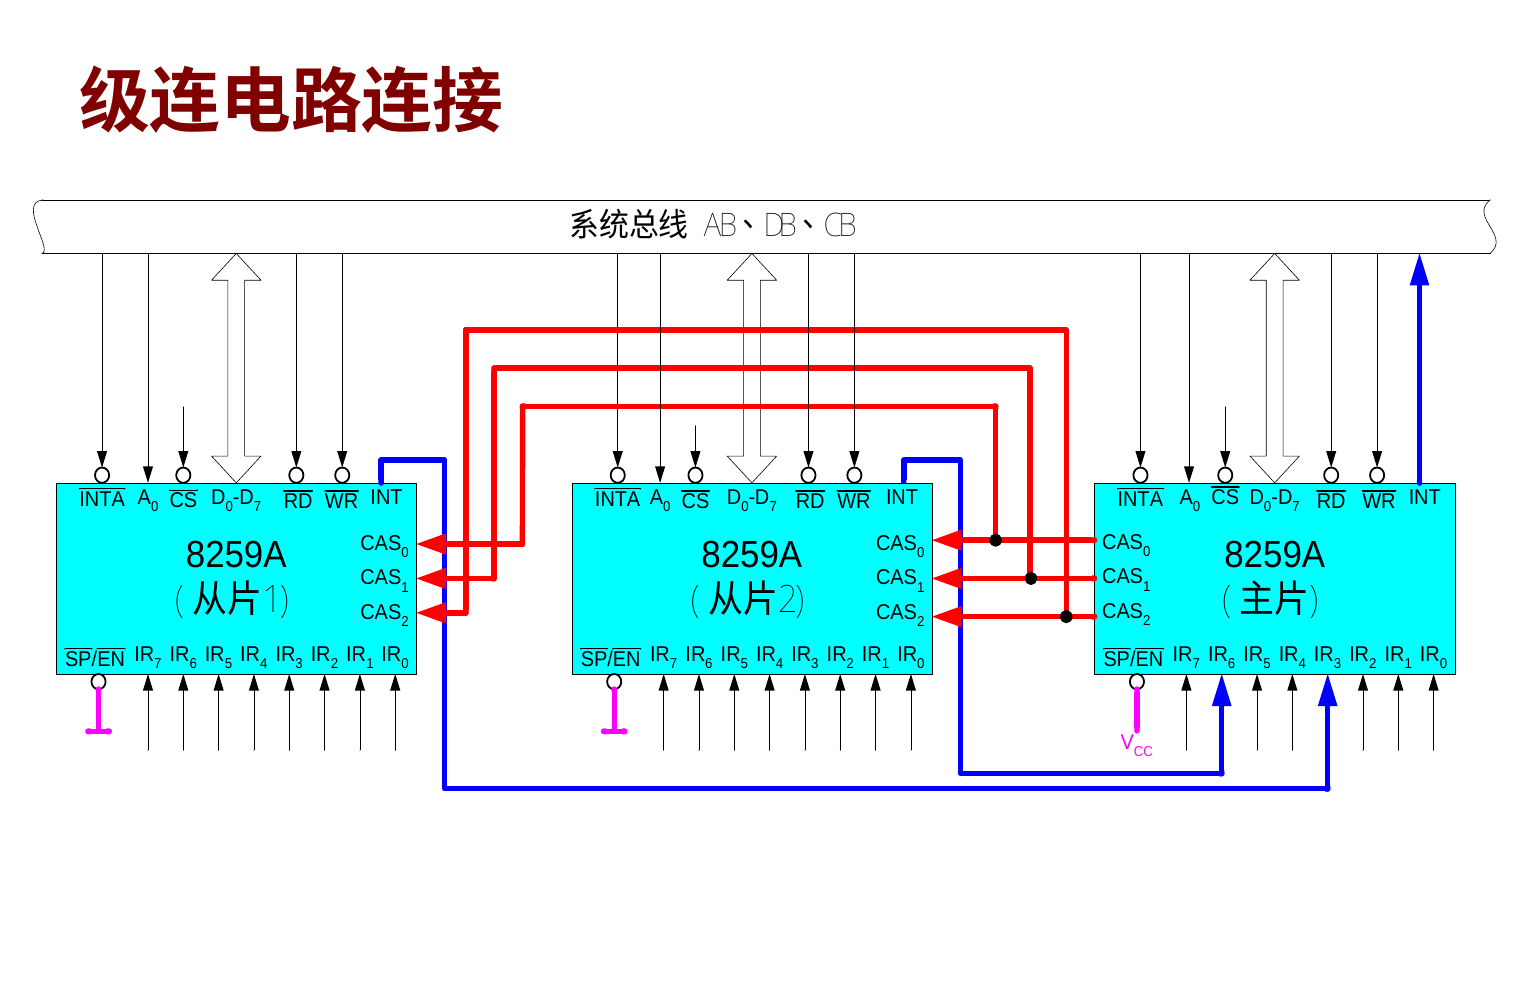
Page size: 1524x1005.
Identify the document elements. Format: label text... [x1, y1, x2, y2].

title 级连电路连接 [65, 53, 1437, 149]
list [29, 194, 1500, 810]
